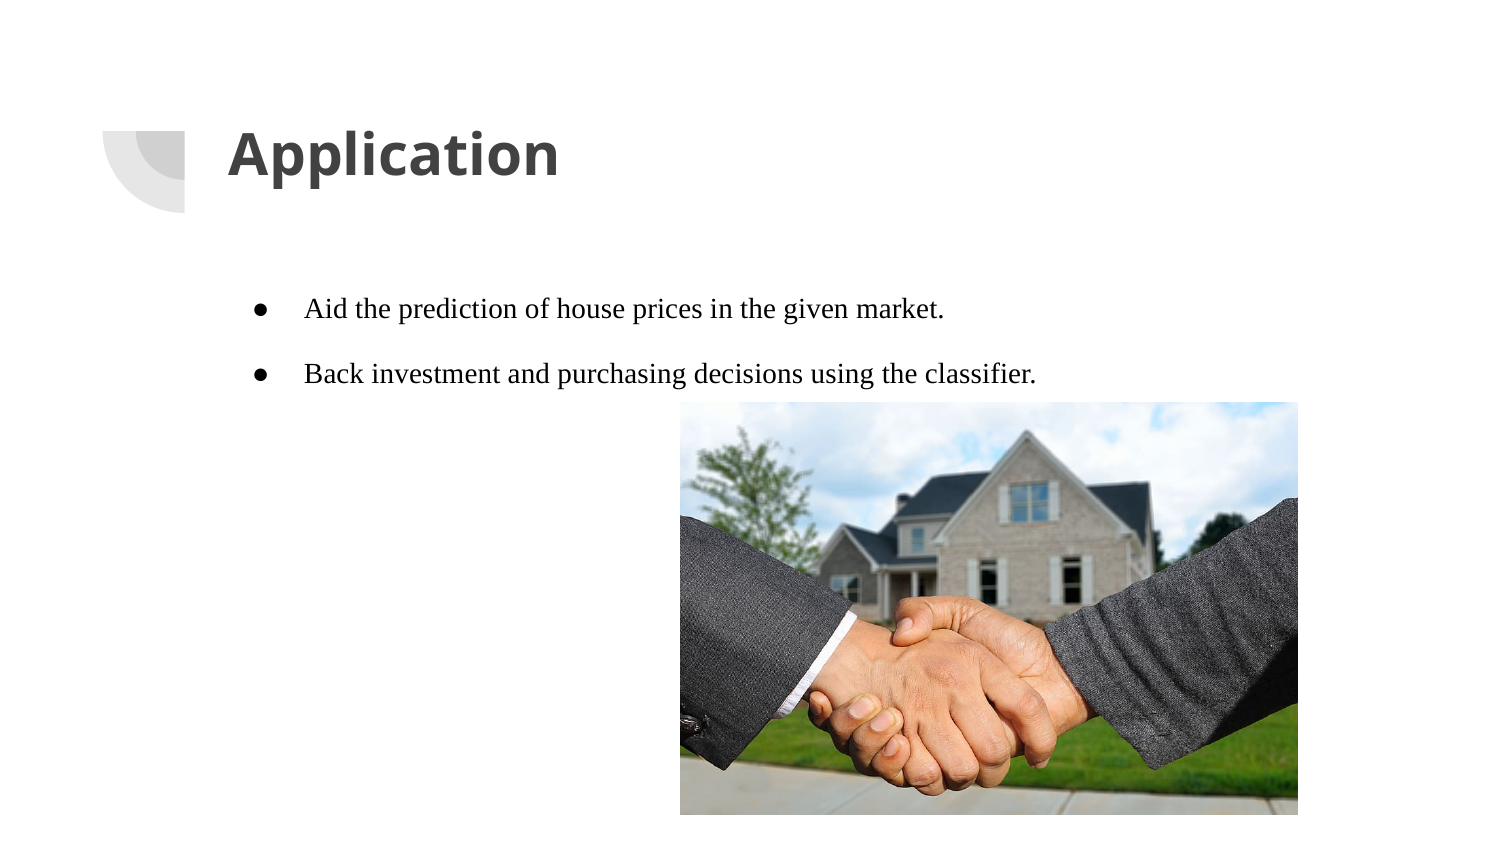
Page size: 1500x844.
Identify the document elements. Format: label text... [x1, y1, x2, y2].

picture [680, 402, 1298, 815]
list Aid the prediction of house prices in the given market. Back investment and purchasing decisions using the classifier. [213, 245, 1368, 744]
title Application [213, 98, 1368, 211]
